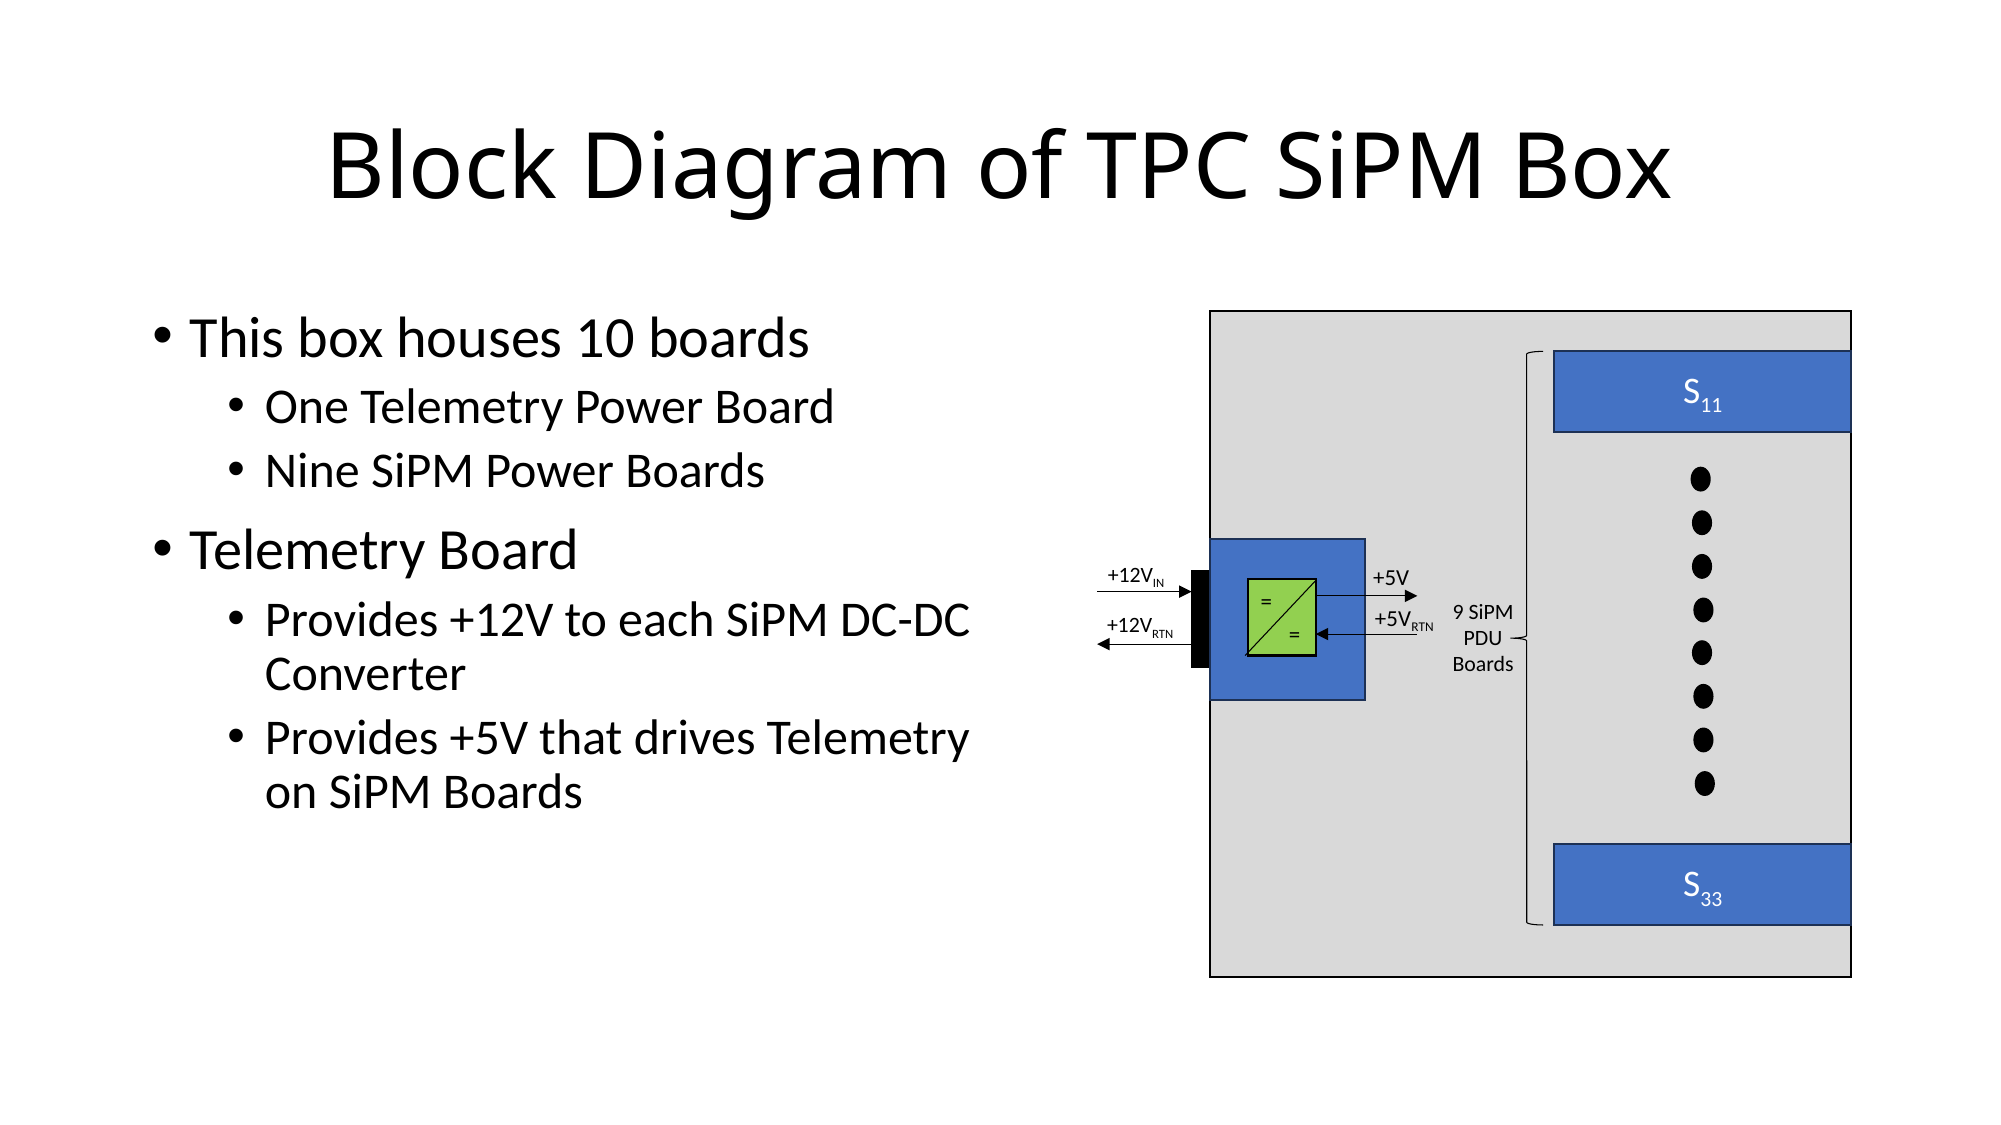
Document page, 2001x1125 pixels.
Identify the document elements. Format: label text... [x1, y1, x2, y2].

text_box [1693, 597, 1714, 623]
text_box [1693, 727, 1714, 753]
text_box +12VIN [1093, 552, 1180, 598]
text_box [1691, 553, 1713, 579]
text_box +12VRTN [1092, 603, 1189, 648]
title Block Diagram of TPC SiPM Box [137, 59, 1863, 278]
text_box 9 SiPM PDU Boards [1437, 590, 1529, 684]
text_box [1526, 350, 1544, 926]
text_box [1691, 510, 1713, 536]
text_box S11 [1553, 350, 1852, 433]
text_box [1694, 771, 1715, 796]
text_box +5VRTN [1360, 595, 1437, 642]
text_box [1191, 570, 1209, 668]
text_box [1245, 580, 1316, 656]
text_box [1693, 683, 1714, 709]
text_box [1691, 640, 1713, 666]
text_box +5V [1358, 554, 1425, 595]
text_box S33 [1553, 843, 1852, 926]
text_box [1209, 310, 1852, 978]
list This box houses 10 boards One Telemetry Power Board Nine SiPM Power Boards Telemetry Board Provides +12V to each SiPM DC-DC Converter Provides +5V that drives Telemetry on SiPM Boards [137, 299, 988, 1014]
text_box [1209, 538, 1366, 701]
text_box [1690, 466, 1711, 492]
